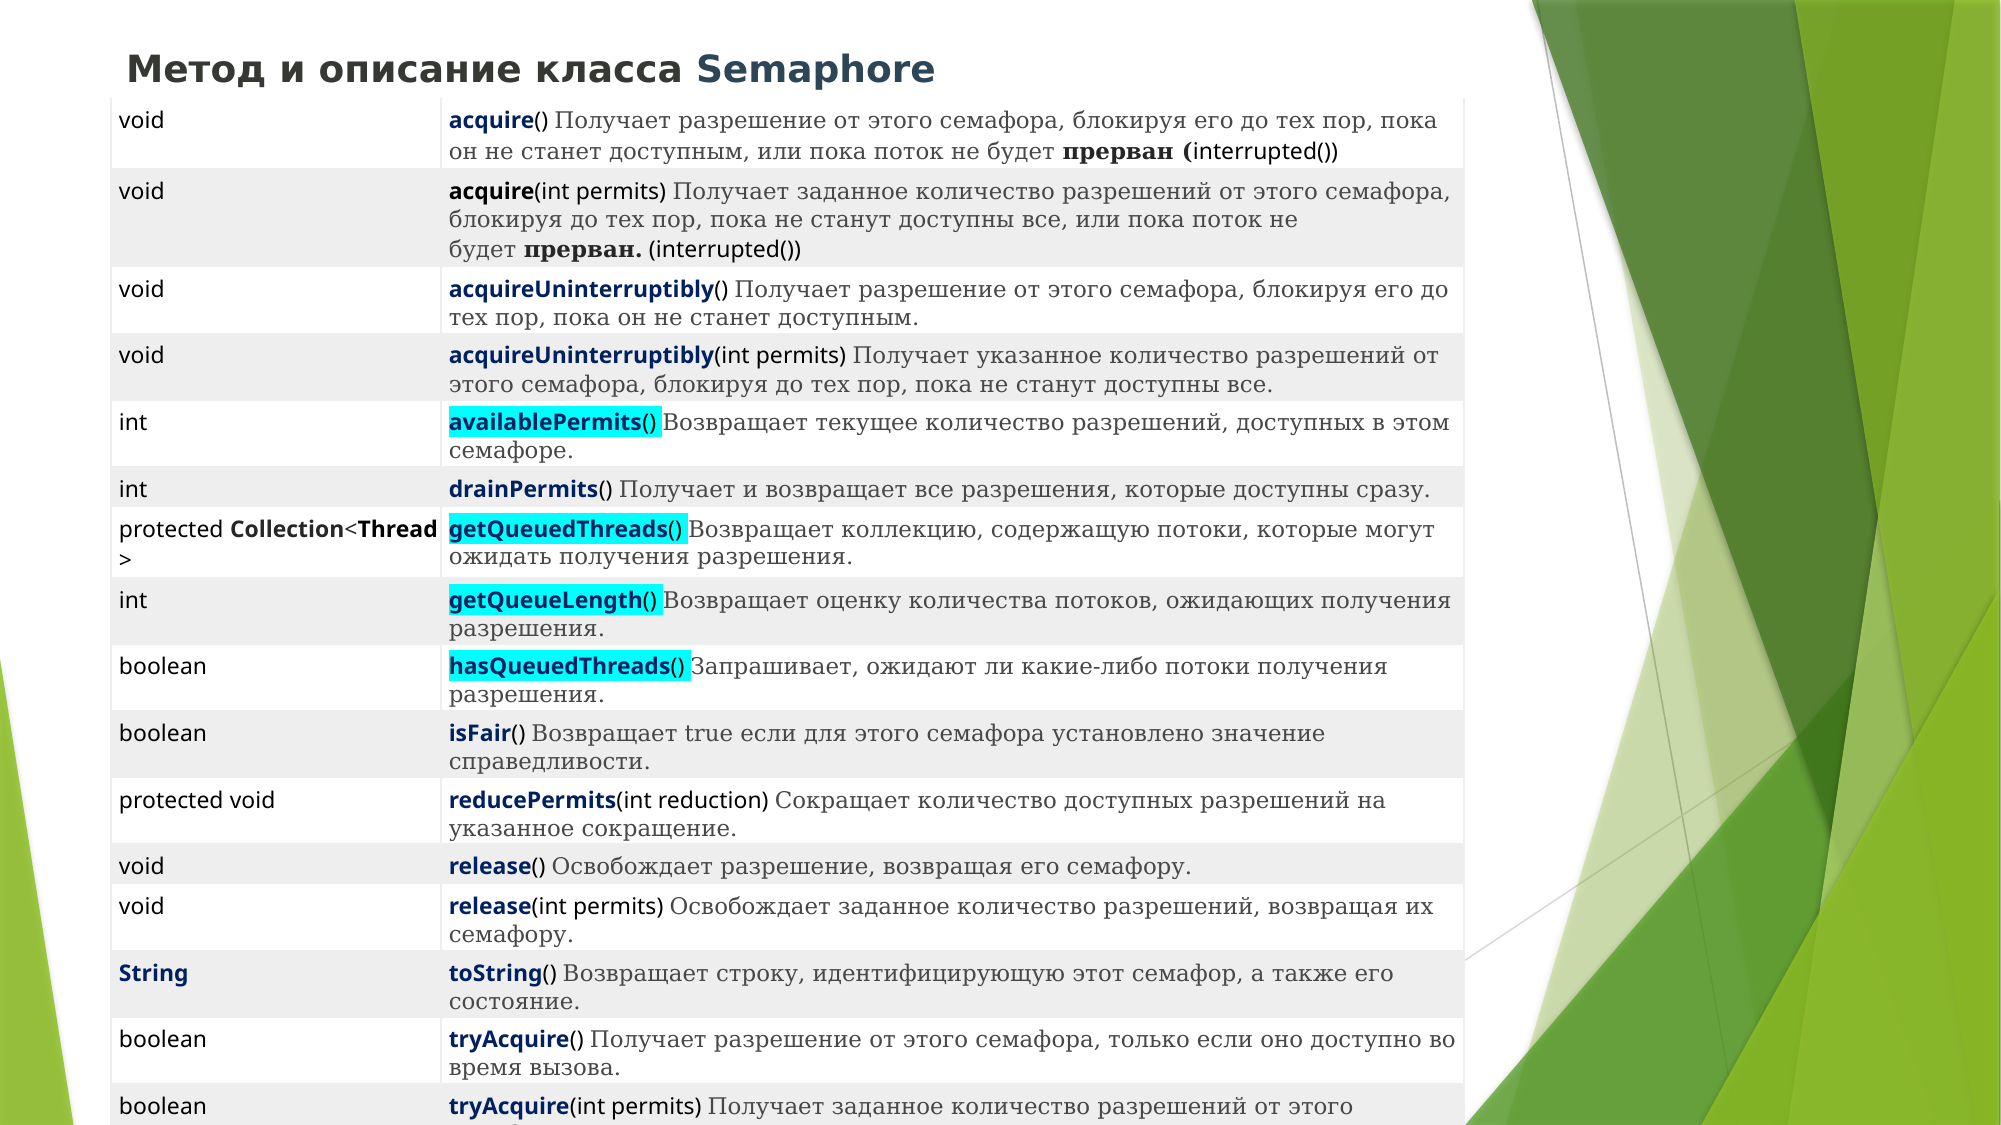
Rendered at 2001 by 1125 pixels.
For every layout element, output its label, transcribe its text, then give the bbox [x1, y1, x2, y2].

table_cell String [112, 951, 440, 1016]
table_cell boolean [112, 645, 440, 710]
table_cell boolean [112, 1018, 440, 1083]
table_cell availablePermits() Возвращает текущее количество разрешений, доступных в этом семафоре. [442, 401, 1463, 466]
table_header void [112, 98, 440, 168]
table_cell release(int permits) Освобождает заданное количество разрешений, возвращая их семафору. [442, 884, 1463, 950]
table_header acquire() Получает разрешение от этого семафора, блокируя его до тех пор, пока он не станет доступным, или пока поток не будет прерван (interrupted()) [442, 98, 1463, 168]
table_cell protected void [112, 778, 440, 843]
table_cell release() Освобождает разрешение, возвращая его семафору. [442, 845, 1463, 883]
table_cell void [112, 884, 440, 950]
table_cell getQueuedThreads() Возвращает коллекцию, содержащую потоки, которые могут ожидать получения разрешения. [442, 507, 1463, 577]
table_cell boolean [112, 1084, 440, 1125]
table_cell isFair() Возвращает truе если для этого семафора установлено значение справедливости. [442, 711, 1463, 777]
table_cell int [112, 467, 440, 506]
table_cell protected Collection<Thread> [112, 507, 440, 577]
table_cell drainPermits() Получает и возвращает все разрешения, которые доступны сразу. [442, 467, 1463, 506]
table_cell acquireUninterruptibly() Получает разрешение от этого семафора, блокируя его до тех пор, пока он не станет доступным. [442, 267, 1463, 333]
table_cell hasQueuedThreads() Запрашивает, ожидают ли какие-либо потоки получения разрешения. [442, 645, 1463, 710]
table_cell acquire(int permits) Получает заданное количество разрешений от этого семафора, блокируя до тех пор, пока не станут доступны все, или пока поток не будет прерван. (interrupted()) [442, 169, 1463, 266]
table_cell tryAcquire(int permits) Получает заданное количество разрешений от этого семафора, только если все они доступны во время вызова. [442, 1084, 1463, 1125]
table_cell void [112, 845, 440, 883]
table_cell tryAcquire() Получает разрешение от этого семафора, только если оно доступно во время вызова. [442, 1018, 1463, 1083]
title Метод и описание класса Semaphore [111, 37, 1522, 98]
table_cell int [112, 578, 440, 643]
table_cell reducePermits(int reduction) Сокращает количество доступных разрешений на указанное сокращение. [442, 778, 1463, 843]
table_cell getQueueLength() Возвращает оценку количества потоков, ожидающих получения разрешения. [442, 578, 1463, 643]
table_cell void [112, 169, 440, 266]
table_cell int [112, 401, 440, 466]
table_cell void [112, 267, 440, 333]
table_cell acquireUninterruptibly(int permits) Получает указанное количество разрешений от этого семафора, блокируя до тех пор, пока не станут доступны все. [442, 334, 1463, 399]
table_cell void [112, 334, 440, 399]
table_cell toString() Возвращает строку, идентифицирующую этот семафор, а также его состояние. [442, 951, 1463, 1016]
table_cell boolean [112, 711, 440, 777]
